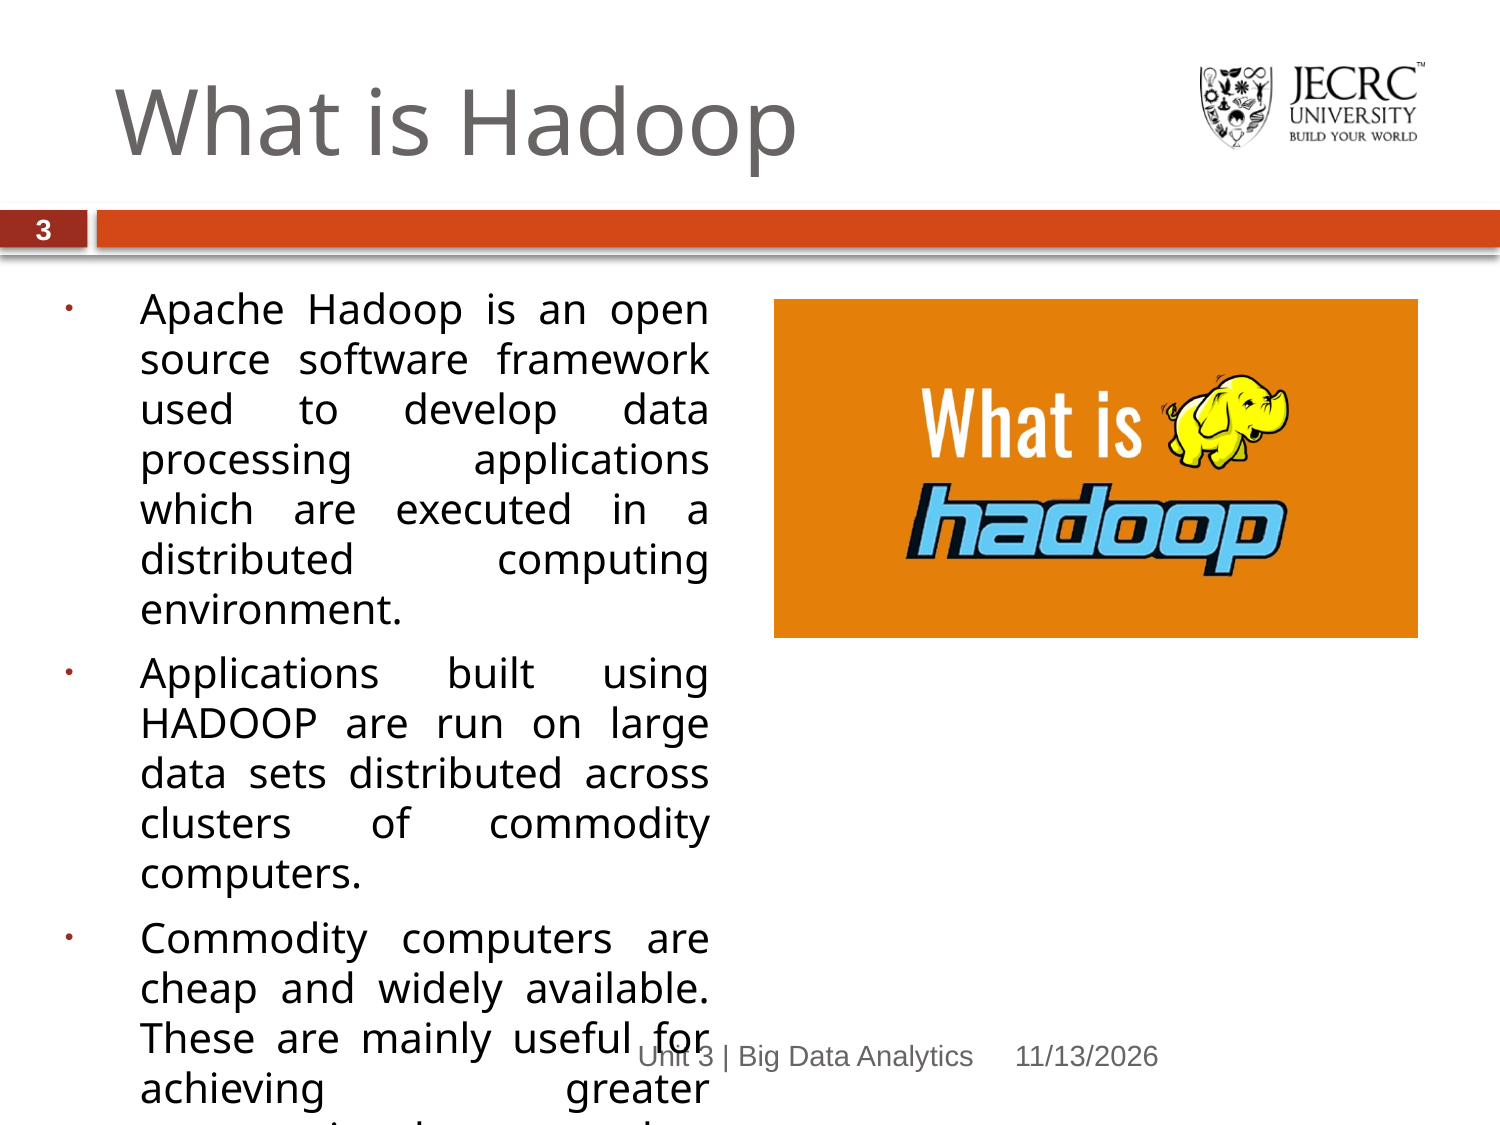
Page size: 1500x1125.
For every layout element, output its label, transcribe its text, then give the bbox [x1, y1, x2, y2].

footer Unit 3 | Big Data Analytics [99, 1024, 990, 1085]
list Apache Hadoop is an open source software framework used to develop data processing applications which are executed in a distributed computing environment. Applications built using HADOOP are run on large data sets distributed across clusters of commodity computers. Commodity computers are cheap and widely available. These are mainly useful for achieving greater computational power at low cost. [50, 275, 725, 1050]
picture [1199, 62, 1425, 151]
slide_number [999, 1025, 1438, 1085]
slide_number 3 [0, 208, 88, 249]
title What is Hadoop [99, 37, 1438, 200]
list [774, 299, 1418, 638]
